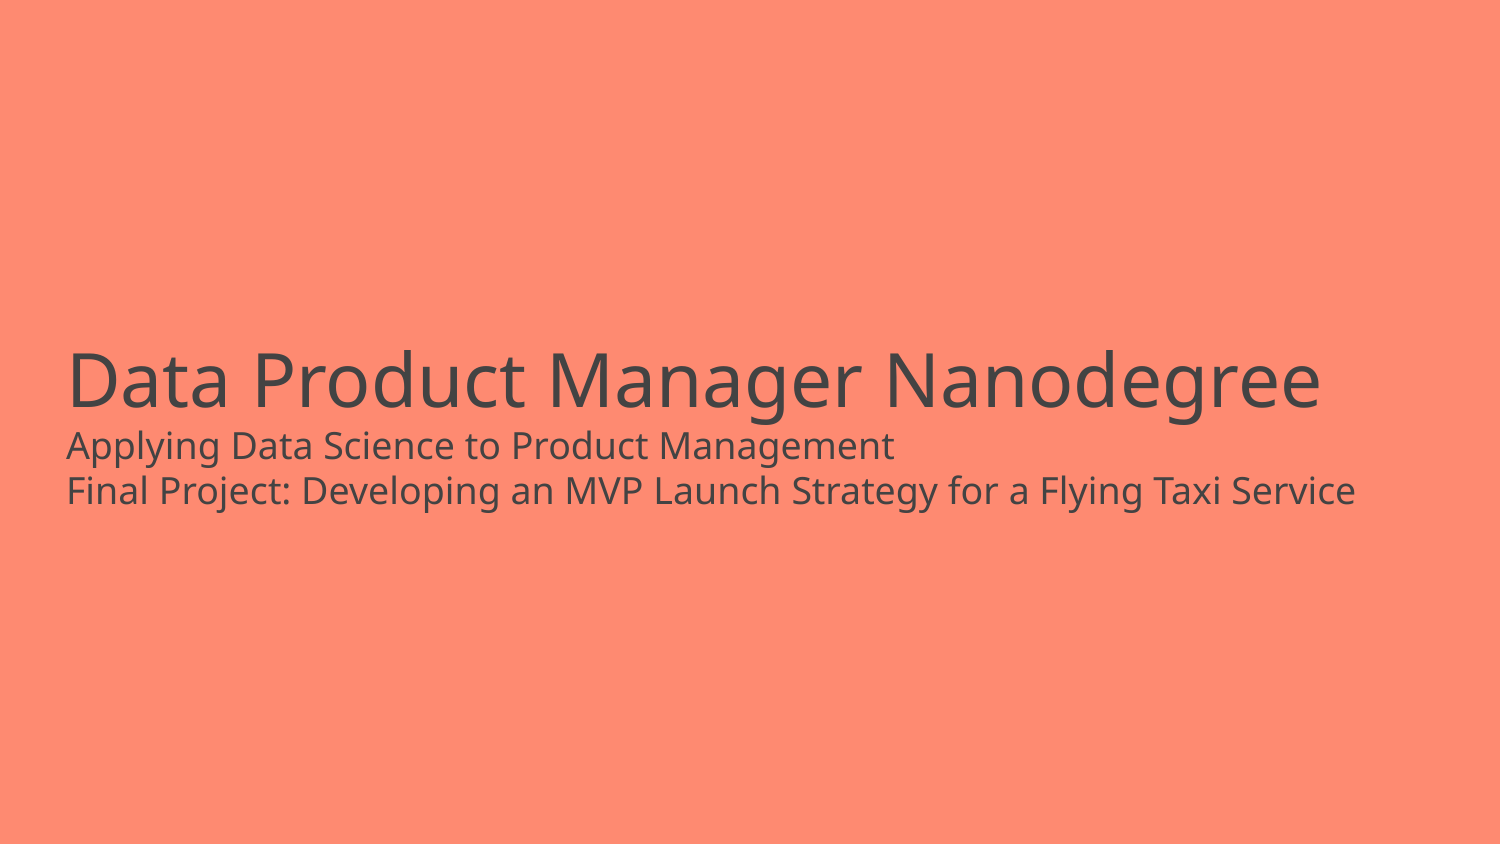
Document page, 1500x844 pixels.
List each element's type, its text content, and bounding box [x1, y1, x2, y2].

title Data Product Manager Nanodegree Applying Data Science to Product Management Final Project: Developing an MVP Launch Strategy for a Flying Taxi Service [51, 317, 1449, 527]
